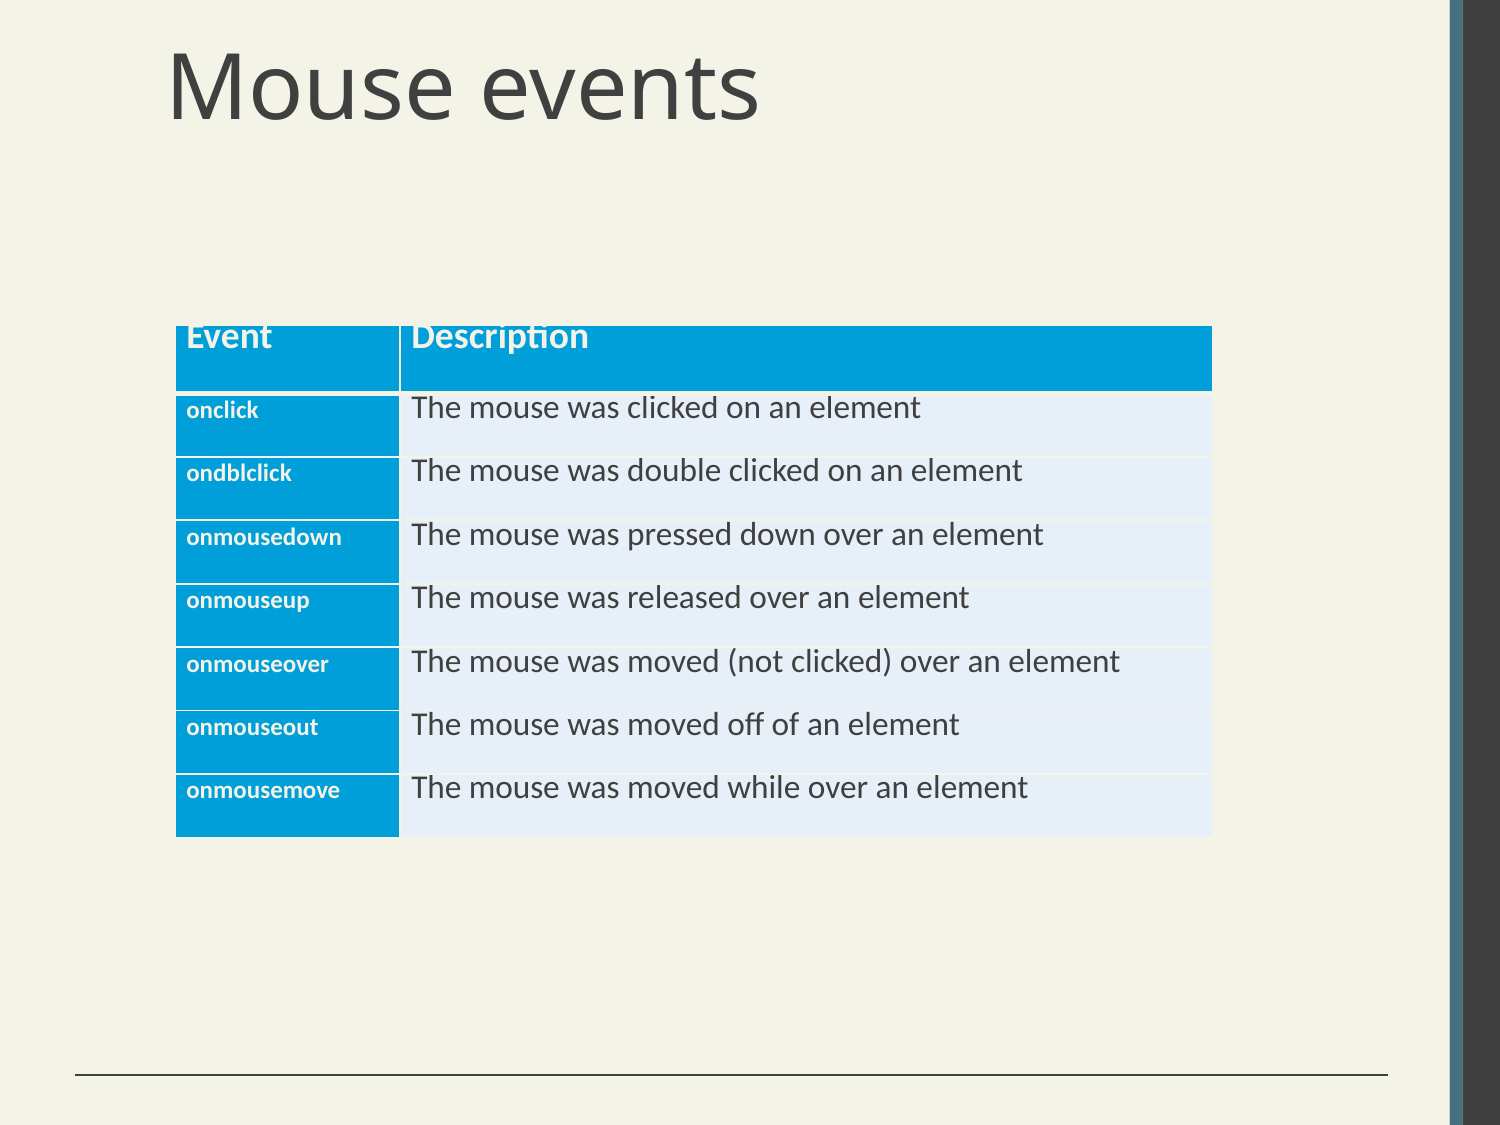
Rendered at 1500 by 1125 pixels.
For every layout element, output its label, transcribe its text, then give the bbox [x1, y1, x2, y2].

table_cell onmouseout [176, 711, 399, 773]
table_cell The mouse was pressed down over an element [401, 521, 1212, 583]
table_cell onclick [176, 396, 399, 456]
table_header Event [176, 326, 399, 391]
table_cell The mouse was moved while over an element [401, 775, 1212, 837]
table_cell onmousedown [176, 521, 399, 583]
table_cell onmouseover [176, 648, 399, 710]
table_header Description [401, 326, 1212, 391]
table_cell The mouse was double clicked on an element [401, 458, 1212, 519]
table_cell The mouse was clicked on an element [401, 396, 1212, 456]
table_cell The mouse was moved off of an element [401, 711, 1212, 773]
title Mouse events [150, 20, 1425, 188]
table_cell ondblclick [176, 458, 399, 519]
table_cell onmousemove [176, 775, 399, 837]
table_cell The mouse was released over an element [401, 585, 1212, 646]
table_cell onmouseup [176, 585, 399, 646]
table_cell The mouse was moved (not clicked) over an element [401, 648, 1212, 710]
